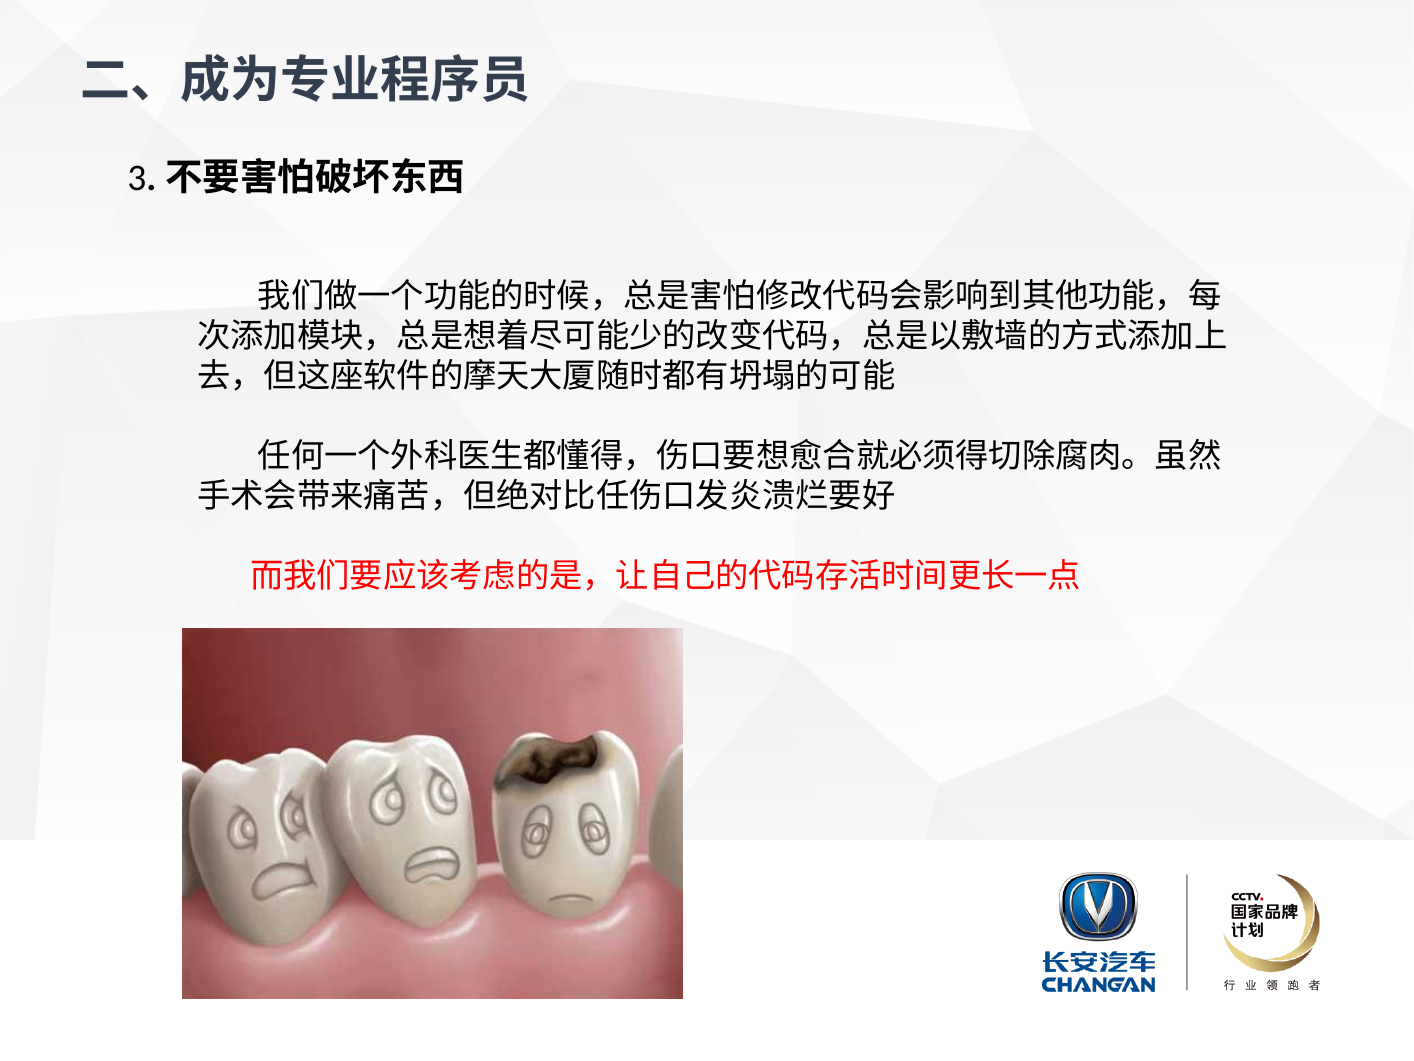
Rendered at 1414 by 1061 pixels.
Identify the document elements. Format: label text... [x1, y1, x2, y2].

picture [0, 0, 1414, 1040]
title 二、成为专业程序员 [65, 37, 961, 125]
text_box 我们做一个功能的时候，总是害怕修改代码会影响到其他功能，每次添加模块，总是想着尽可能少的改变代码，总是以敷墙的方式添加上去，但这座软件的摩天大厦随时都有坍塌的可能 任何一个外科医生都懂得，伤口要想愈合就必须得切除腐肉。虽然手术会带来痛苦，但绝对比任伤口发炎溃烂要好 而我们要应该考虑的是，让自己的代码存活时间更长一点 [182, 267, 1261, 602]
text_box 3.不要害怕破坏东西 [112, 145, 1079, 205]
